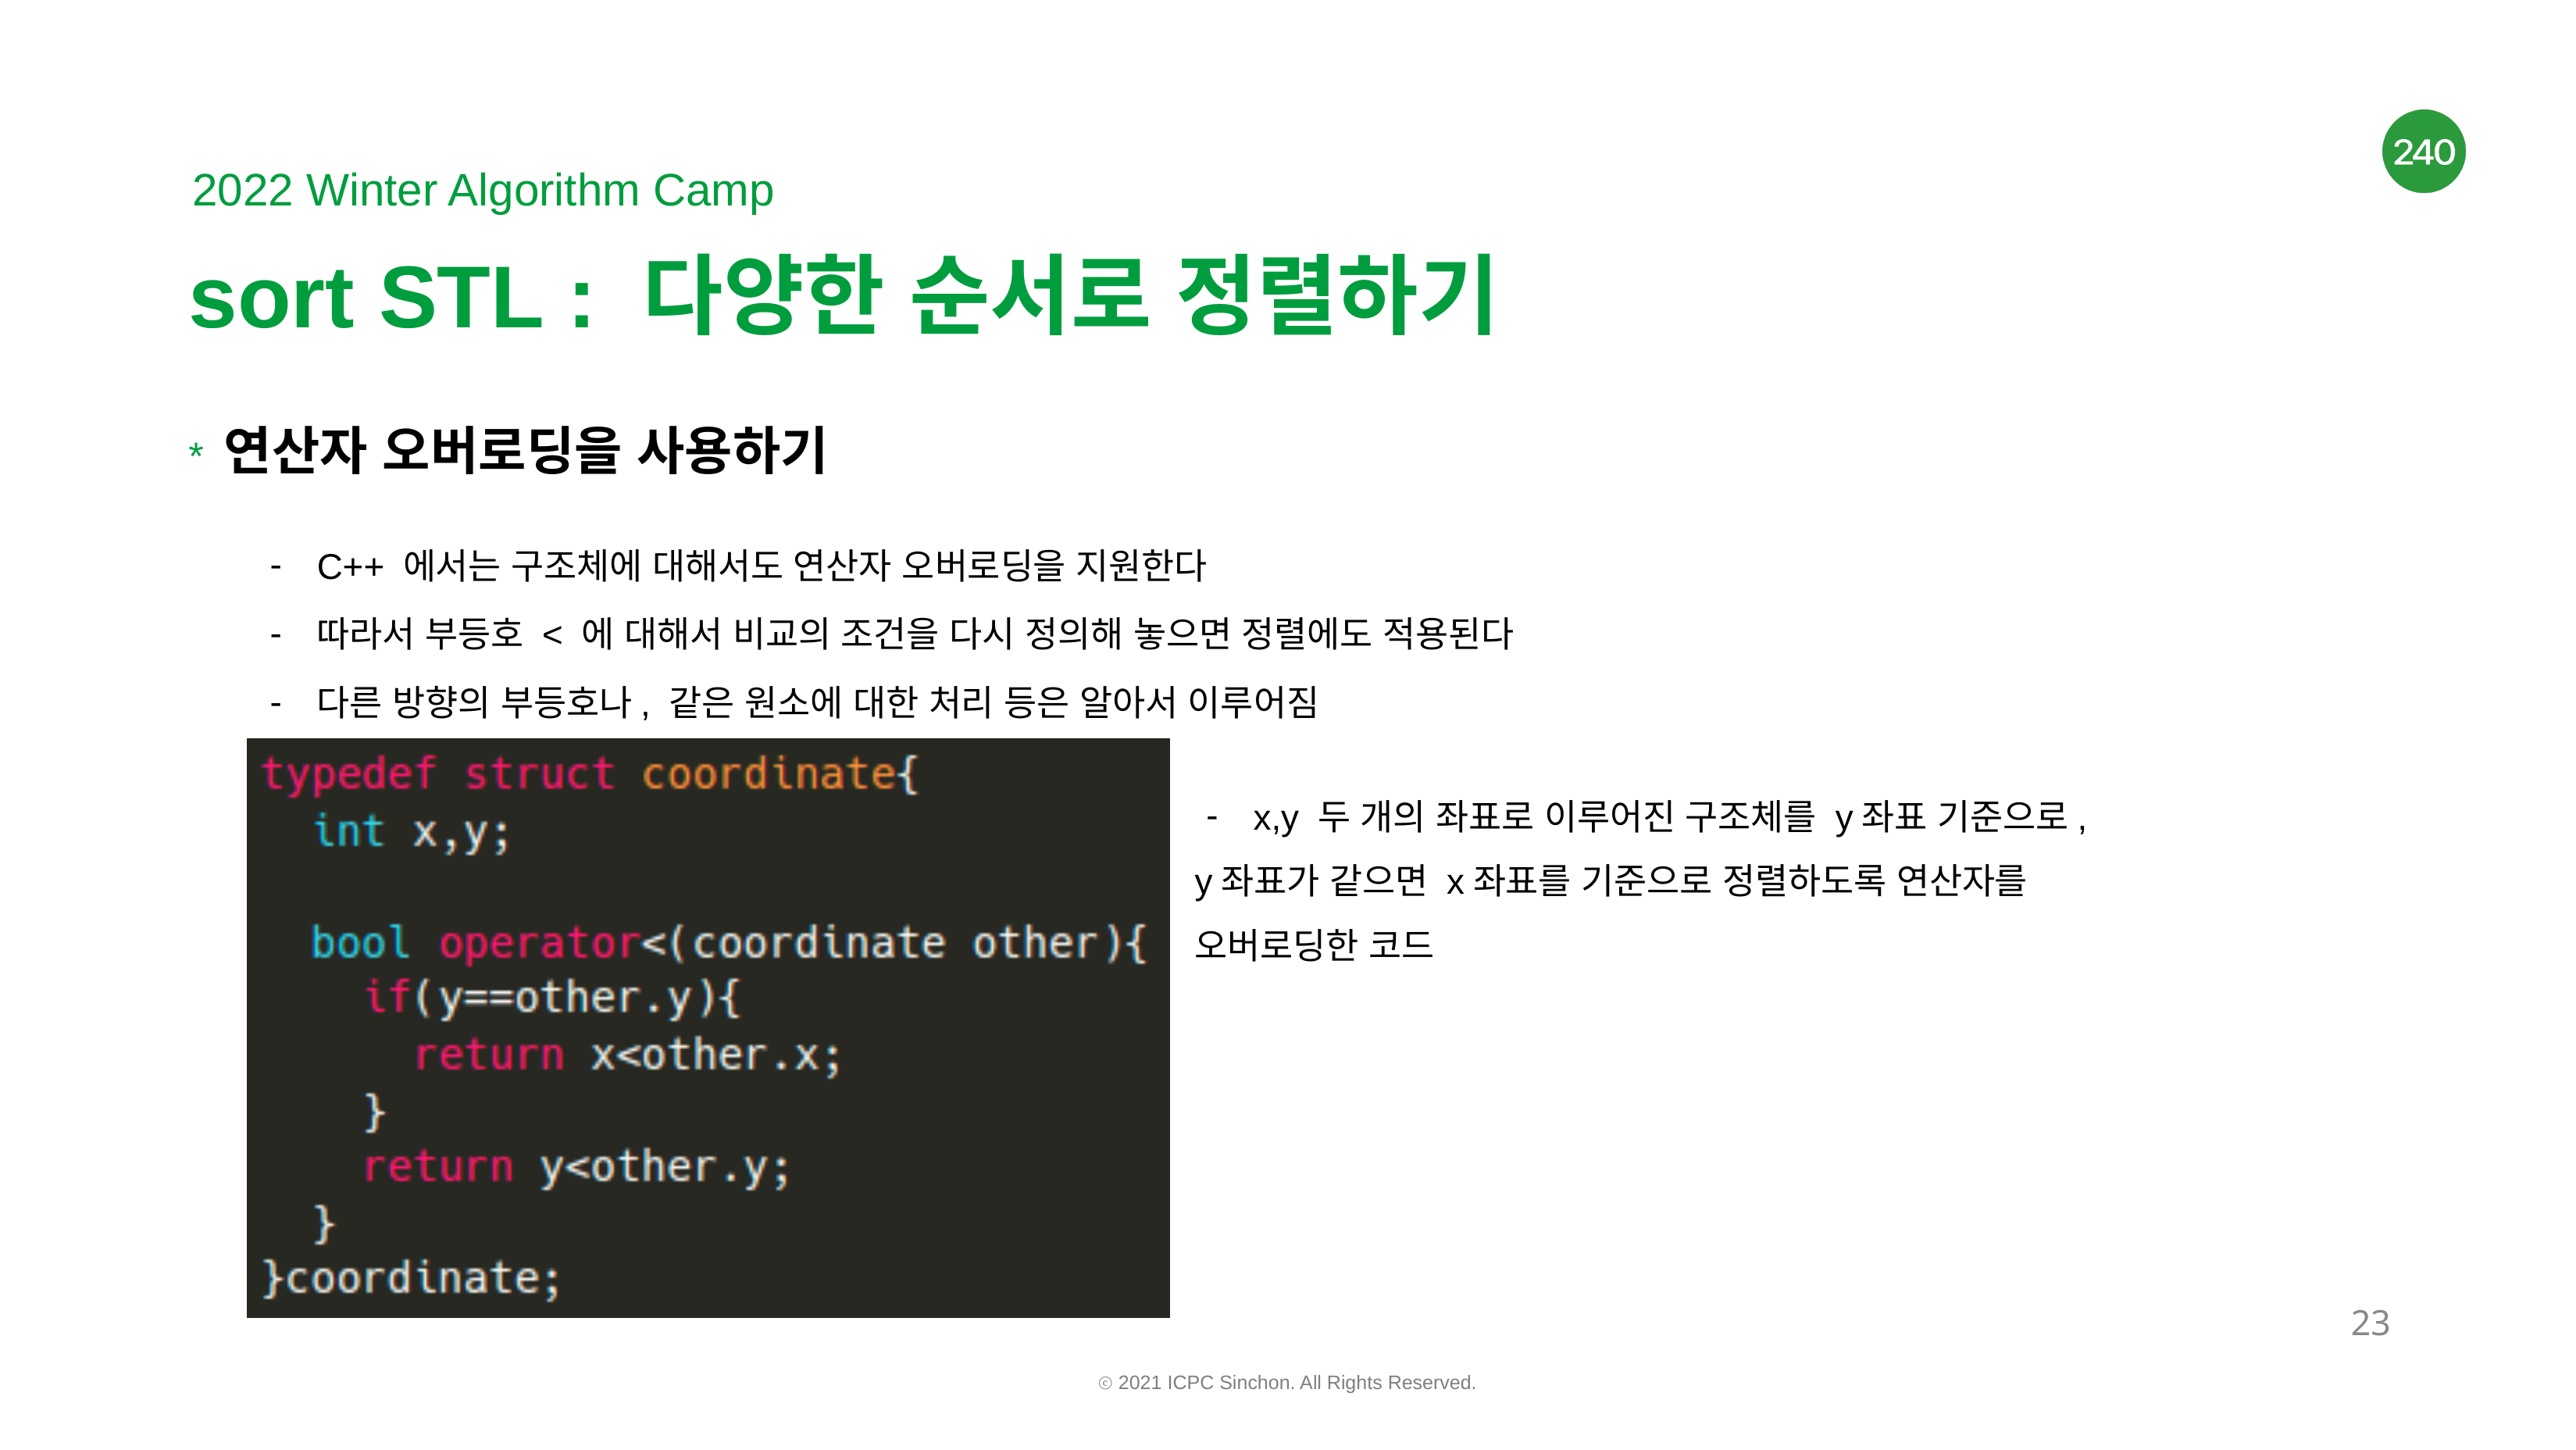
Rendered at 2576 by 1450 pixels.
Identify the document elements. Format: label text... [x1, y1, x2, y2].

text_box C++ 에서는 구조체에 대해서도 연산자 오버로딩을 지원한다 따라서 부등호 < 에 대해서 비교의 조건을 다시 정의해 놓으면 정렬에도 적용된다 다른 방향의 부등호나, 같은 원소에 대한 처리 등은 알아서 이루어짐 [247, 511, 1561, 730]
text_box ⓒ 2021 ICPC Sinchon. All Rights Reserved. [853, 1350, 1723, 1413]
text_box <숫자> [1822, 1285, 2403, 1363]
text_box sort STL : 다양한 순서로 정렬하기 [177, 204, 2399, 395]
picture [2382, 109, 2466, 193]
text_box * 연산자 오버로딩을 사용하기 [177, 412, 1337, 487]
picture [246, 738, 1170, 1318]
text_box x,y 두 개의 좌표로 이루어진 구조체를 y좌표 기준으로, y좌표가 같으면 x좌표를 기준으로 정렬하도록 연산자를 오버로딩한 코드 [1183, 760, 2107, 977]
